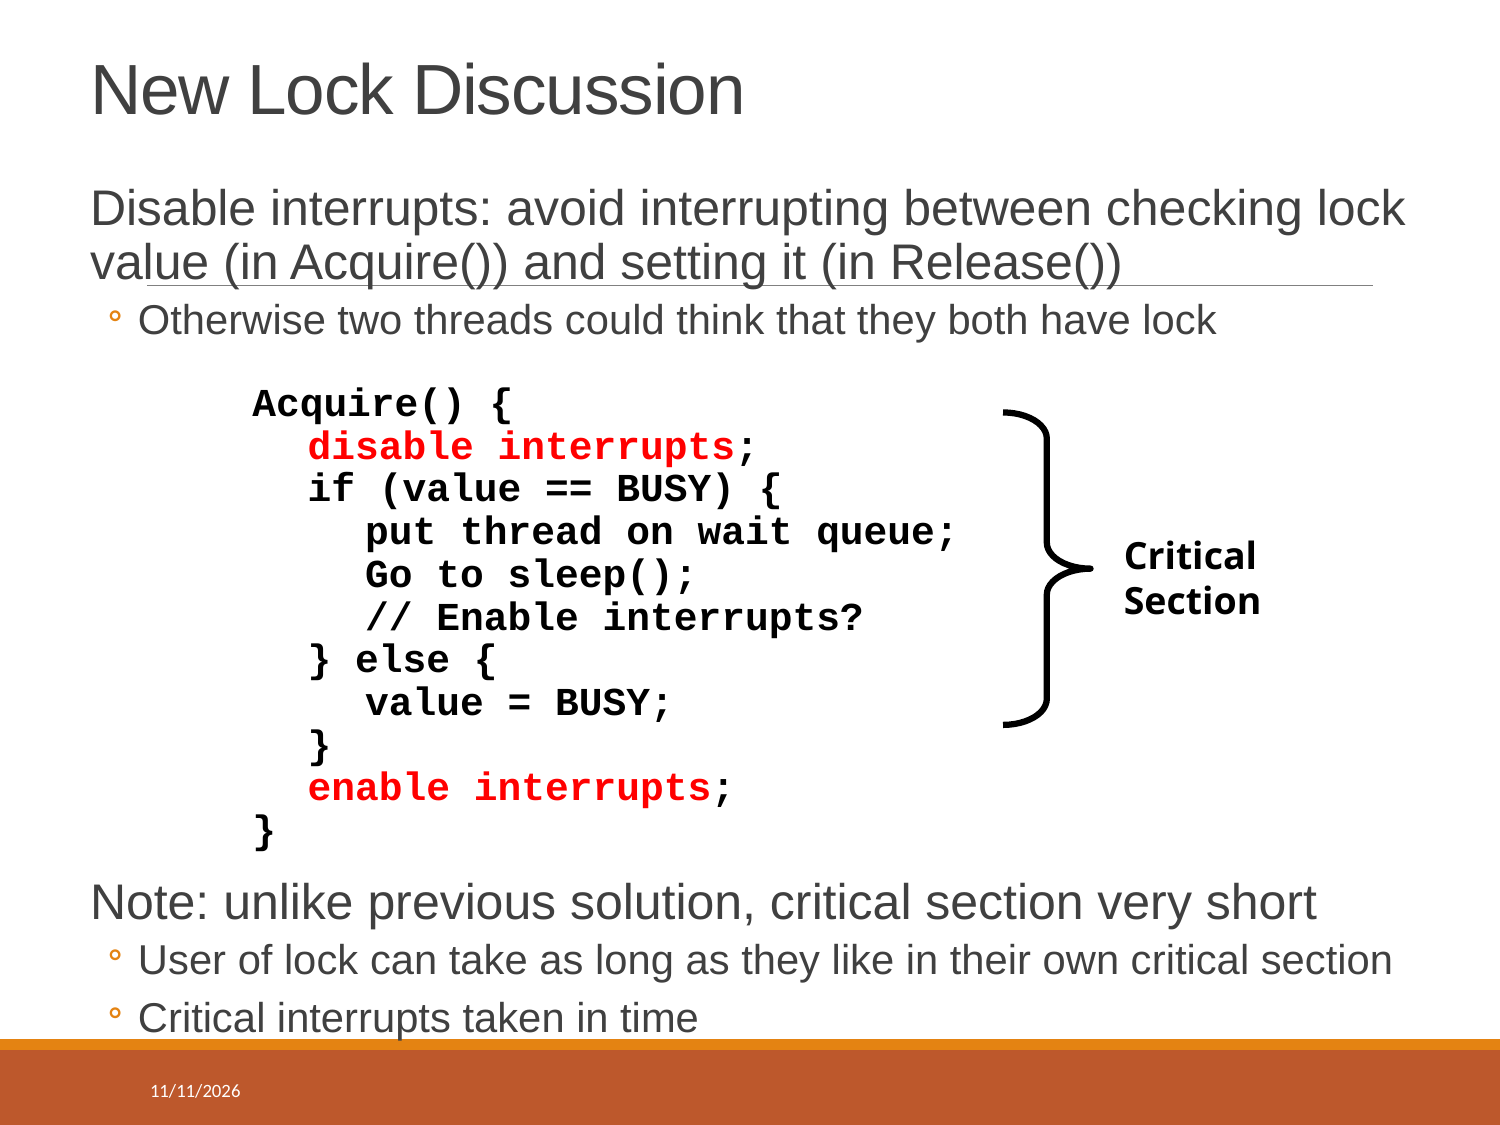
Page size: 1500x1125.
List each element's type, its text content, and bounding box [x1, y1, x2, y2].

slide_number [135, 1059, 440, 1120]
title New Lock Discussion [75, 48, 1288, 137]
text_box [236, 374, 1276, 867]
list Disable interrupts: avoid interrupting between checking lock value (in Acquire()) and setting it (in Release()) Otherwise two threads could think that they both have lock Note: unlike previous solution, critical section very short User of lock can take as long as they like in their own critical section Critical interrupts taken in time [75, 174, 1488, 1125]
